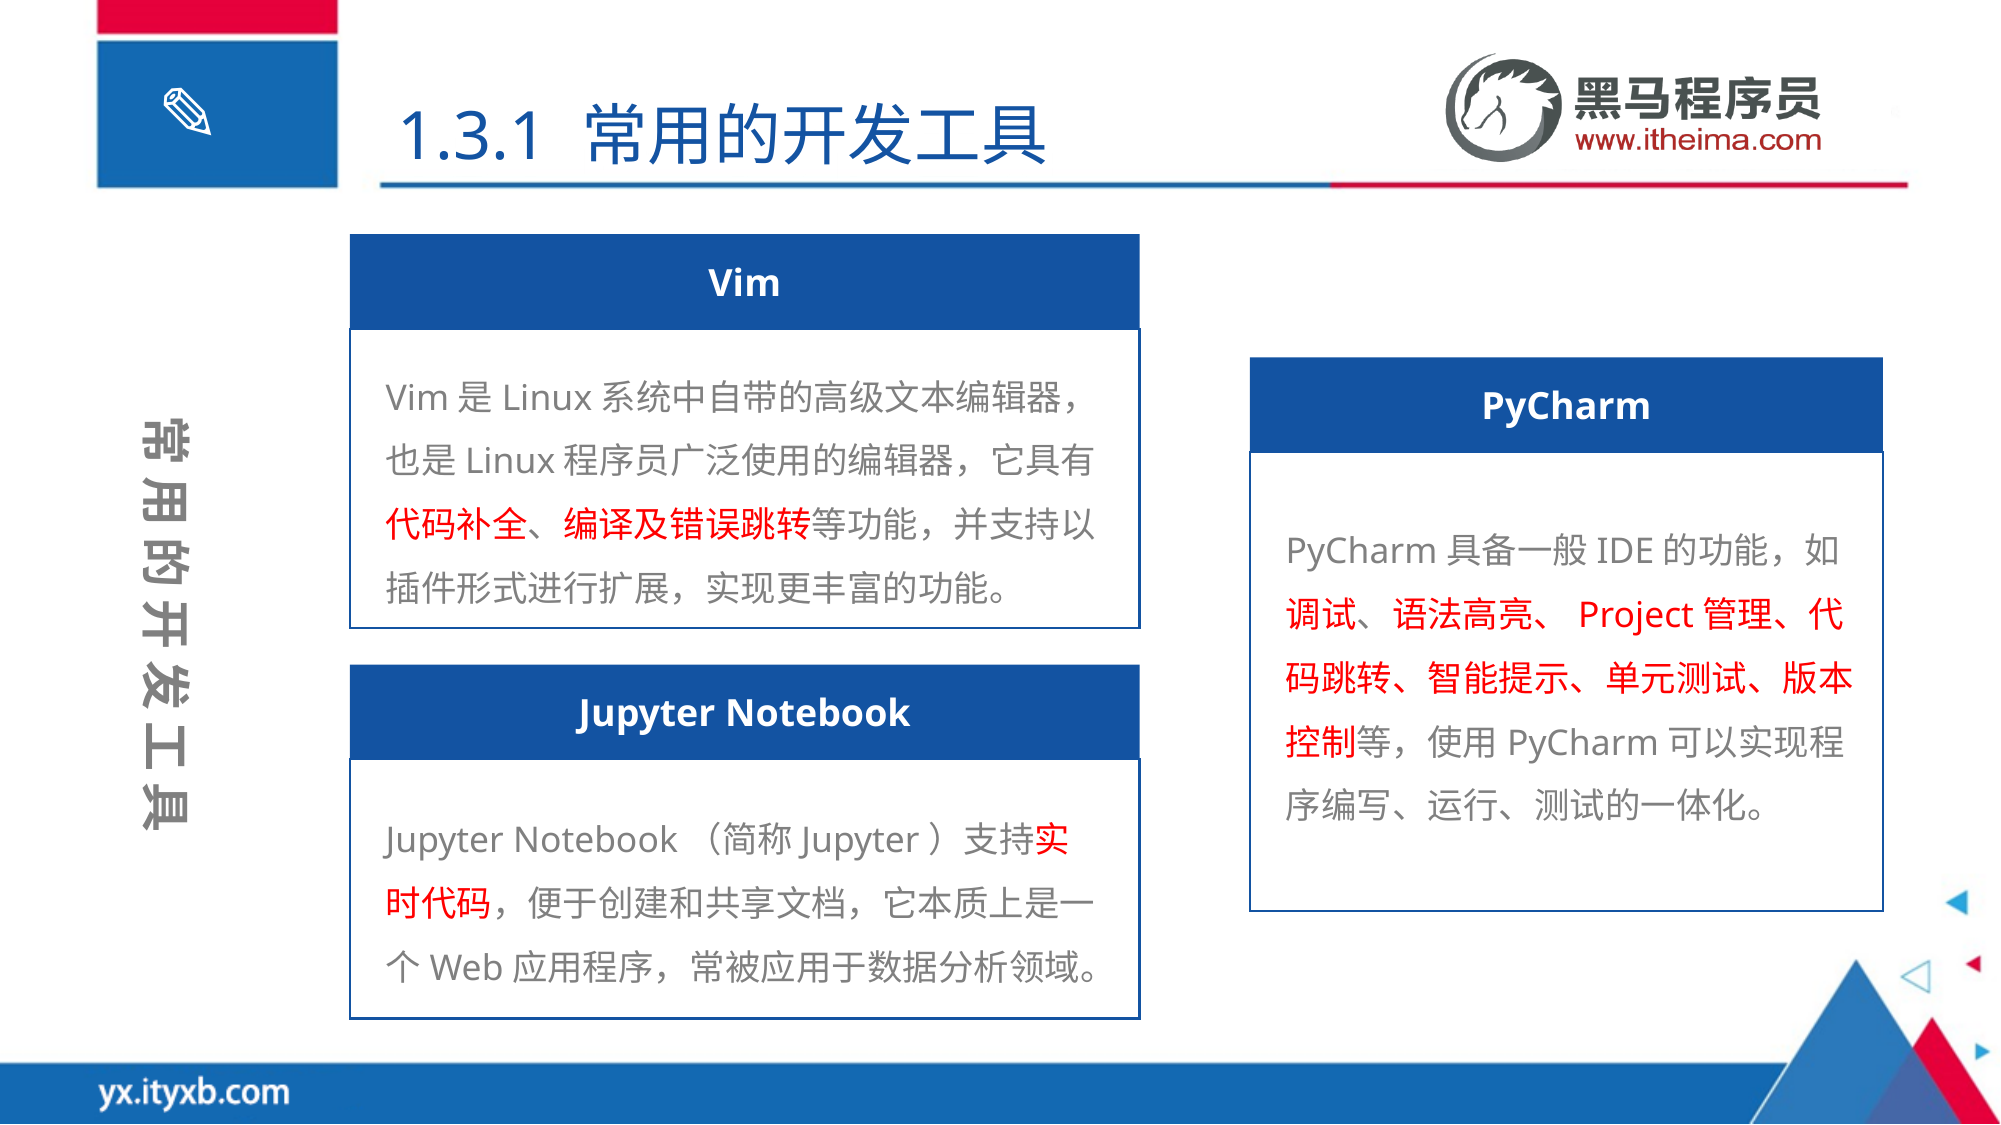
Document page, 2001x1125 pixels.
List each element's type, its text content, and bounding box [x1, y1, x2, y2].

text_box [349, 758, 1141, 1020]
text_box 1.3.1 常用的开发工具 [382, 94, 1754, 182]
text_box Vim [349, 233, 1141, 328]
text_box [1249, 451, 1884, 912]
text_box [349, 328, 1141, 629]
picture [0, 0, 2001, 1124]
text_box PyCharm [1249, 356, 1884, 451]
text_box Jupyter Notebook [349, 664, 1141, 758]
text_box 常 用 的 开 发 工 具 [113, 394, 205, 854]
